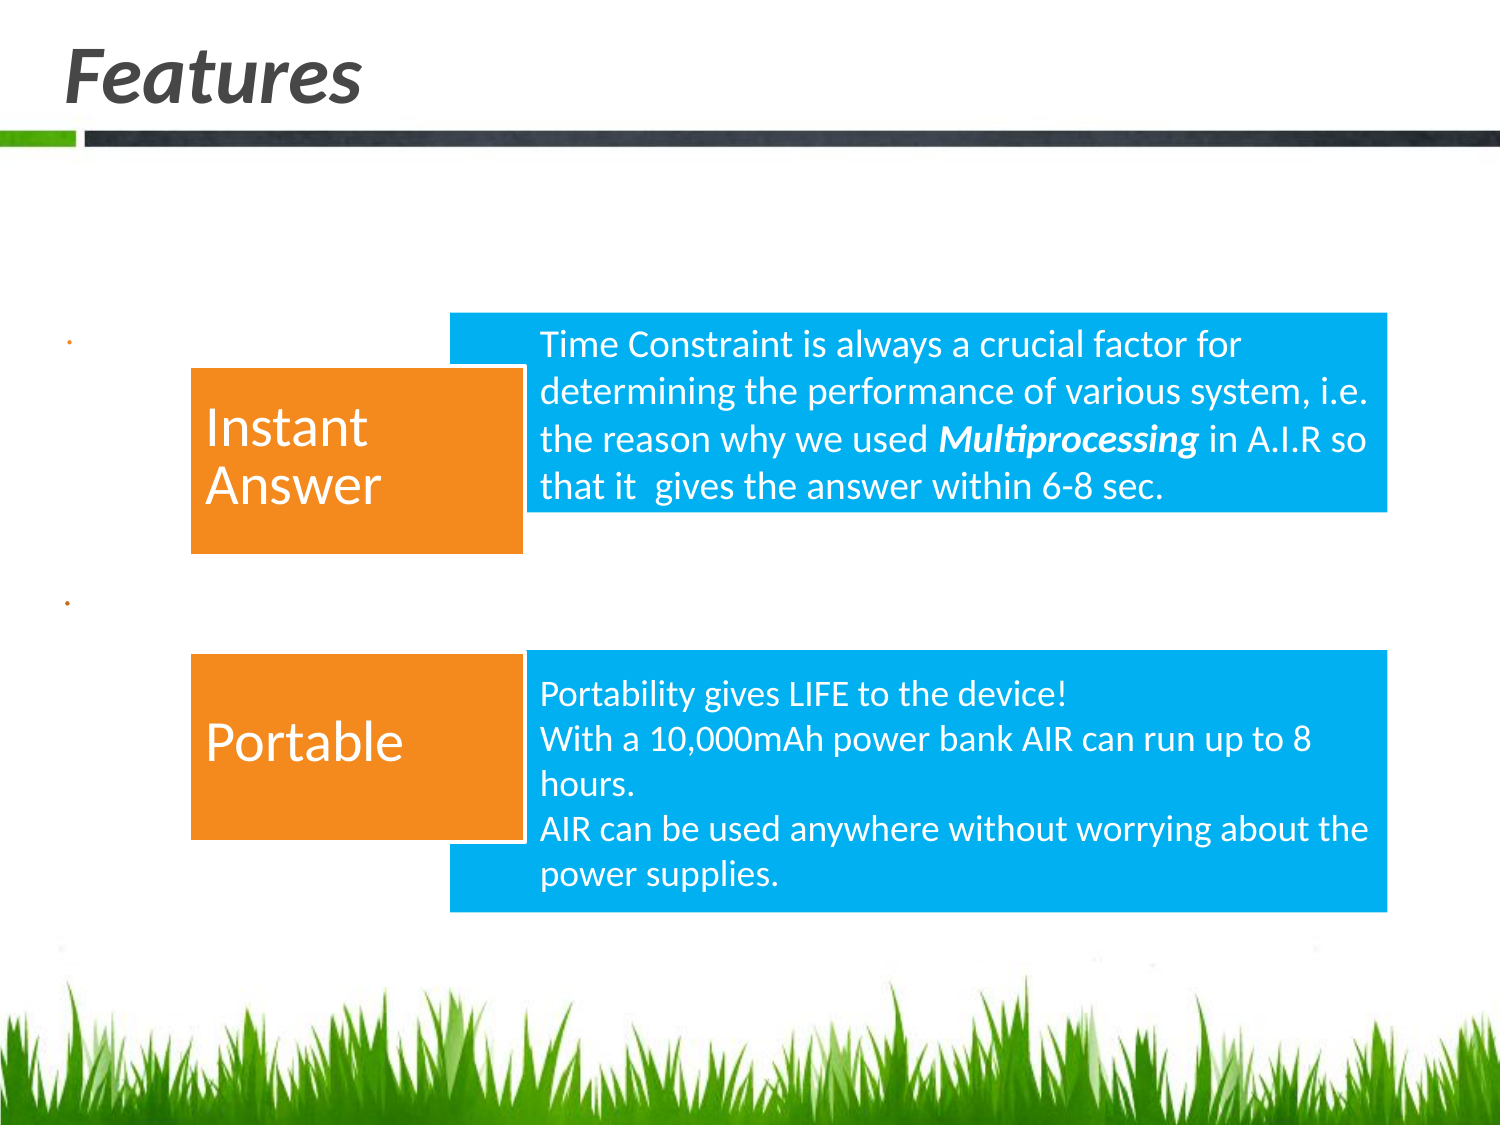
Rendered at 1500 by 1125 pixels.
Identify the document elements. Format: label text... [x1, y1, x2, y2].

picture [0, 0, 1500, 1125]
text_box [62, 187, 1388, 913]
text_box Features [49, 12, 875, 128]
